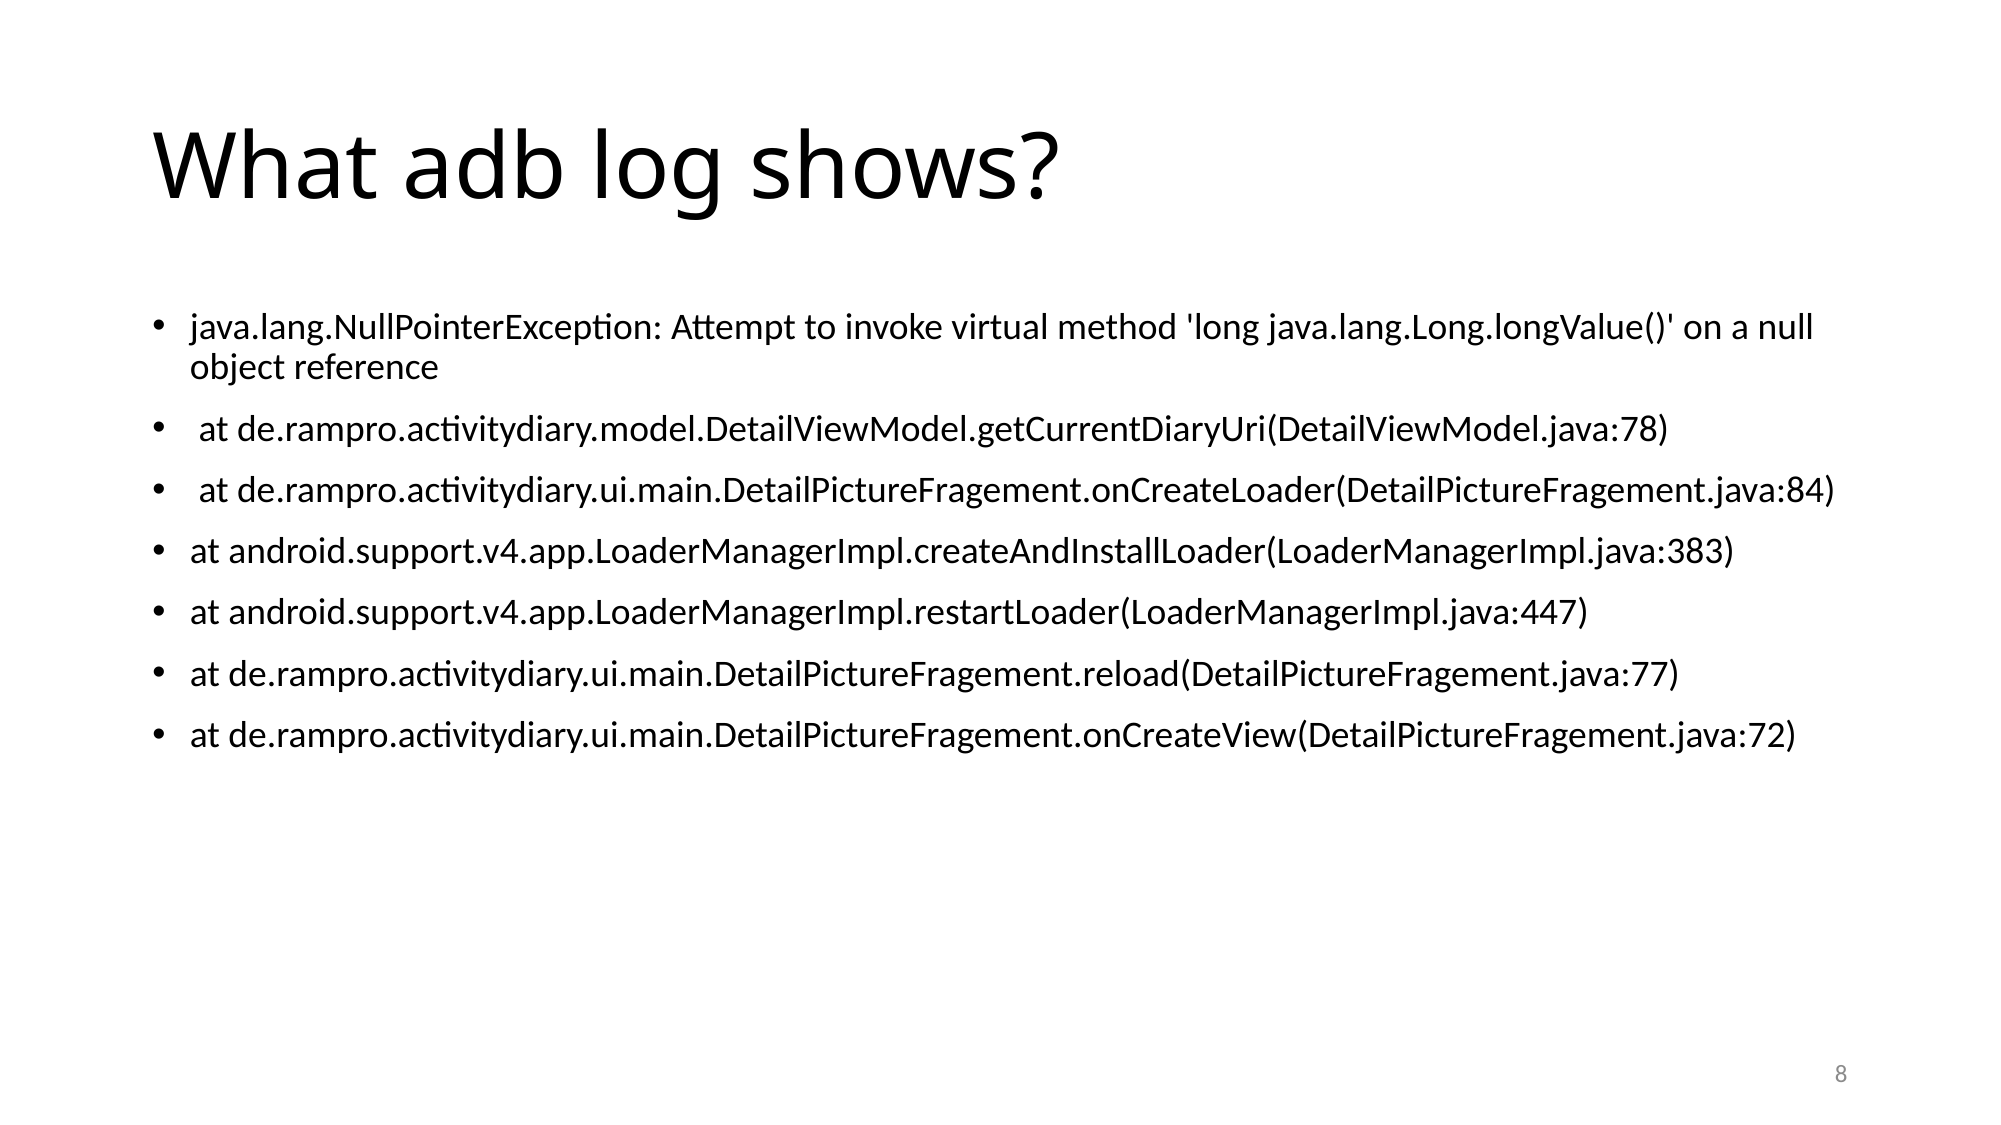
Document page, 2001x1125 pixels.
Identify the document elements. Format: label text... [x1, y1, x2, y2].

list java.lang.NullPointerException: Attempt to invoke virtual method 'long java.lang.Long.longValue()' on a null object reference at de.rampro.activitydiary.model.DetailViewModel.getCurrentDiaryUri(DetailViewModel.java:78) at de.rampro.activitydiary.ui.main.DetailPictureFragement.onCreateLoader(DetailPictureFragement.java:84) at android.support.v4.app.LoaderManagerImpl.createAndInstallLoader(LoaderManagerImpl.java:383) at android.support.v4.app.LoaderManagerImpl.restartLoader(LoaderManagerImpl.java:447) at de.rampro.activitydiary.ui.main.DetailPictureFragement.reload(DetailPictureFragement.java:77) at de.rampro.activitydiary.ui.main.DetailPictureFragement.onCreateView(DetailPictureFragement.java:72) [137, 299, 1863, 1014]
title What adb log shows? [137, 59, 1863, 278]
slide_number 8 [1412, 1042, 1863, 1103]
